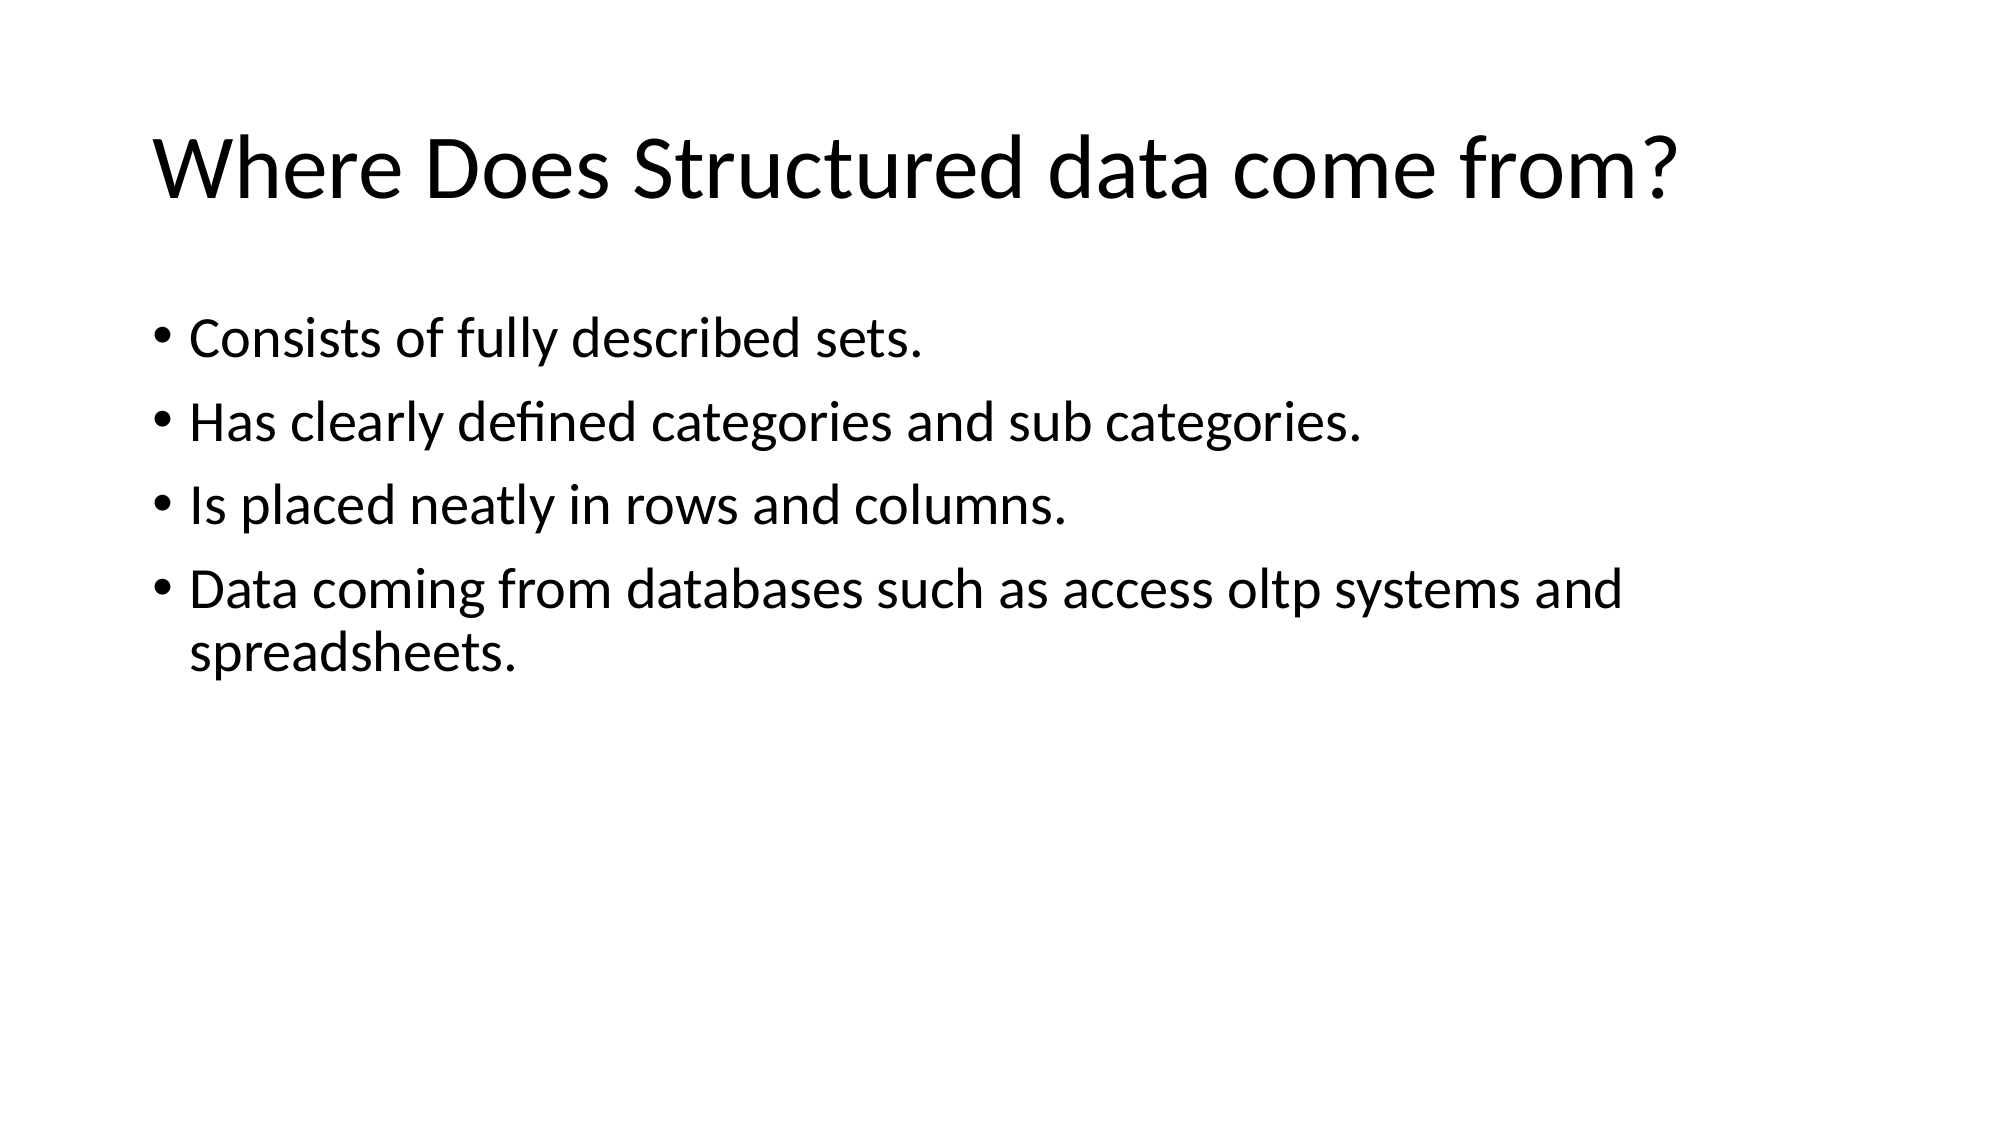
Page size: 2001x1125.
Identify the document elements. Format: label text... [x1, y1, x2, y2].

title Where Does Structured data come from? [137, 59, 1863, 278]
list Consists of fully described sets. Has clearly defined categories and sub categories. Is placed neatly in rows and columns. Data coming from databases such as access oltp systems and spreadsheets. [137, 299, 1863, 1014]
